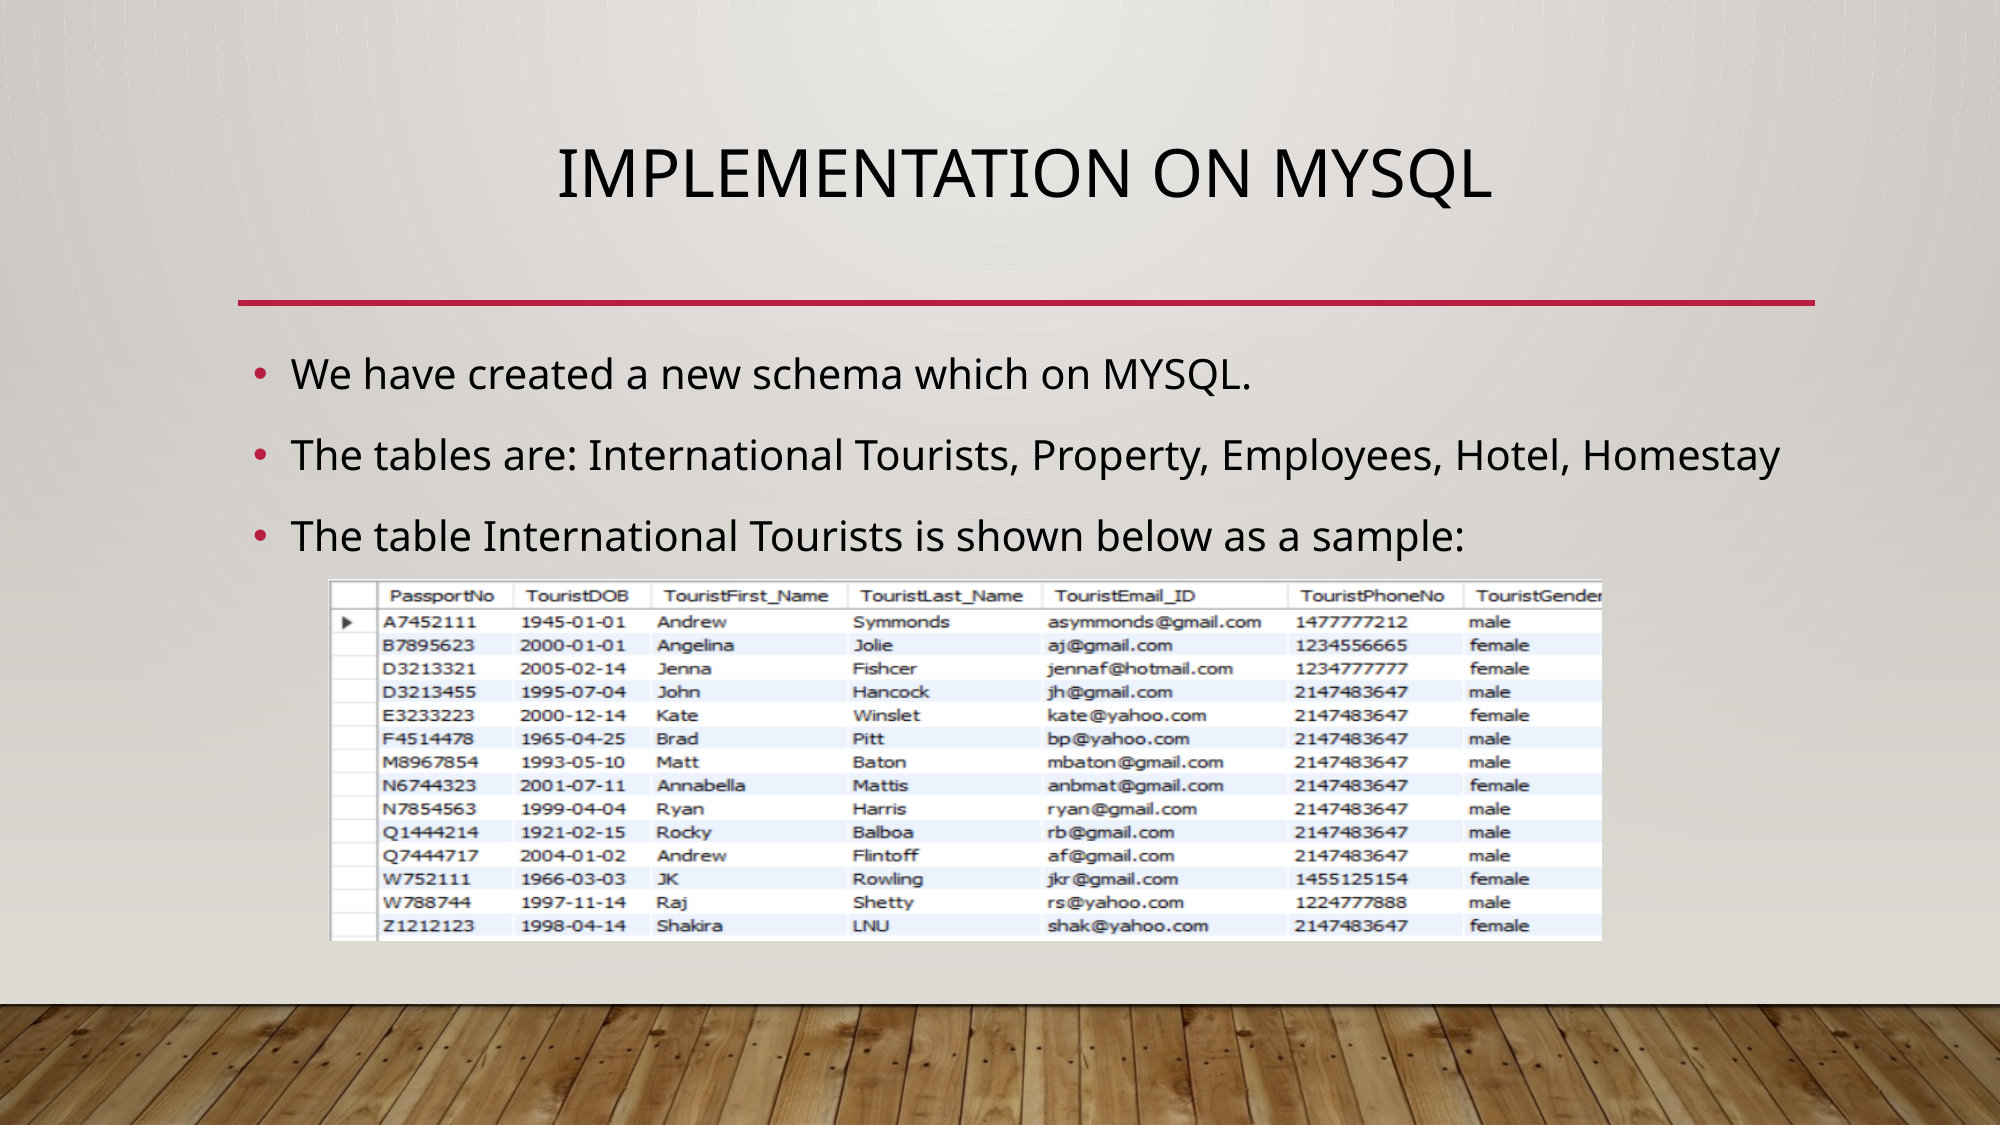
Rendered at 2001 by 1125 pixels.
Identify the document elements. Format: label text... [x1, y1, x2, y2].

list We have created a new schema which on MYSQL. The tables are: International Tourists, Property, Employees, Hotel, Homestay The table International Tourists is shown below as a sample: [238, 330, 1814, 897]
picture [0, 1004, 2000, 1125]
title Implementation on MySQL [238, 131, 1814, 305]
picture [328, 579, 1603, 941]
